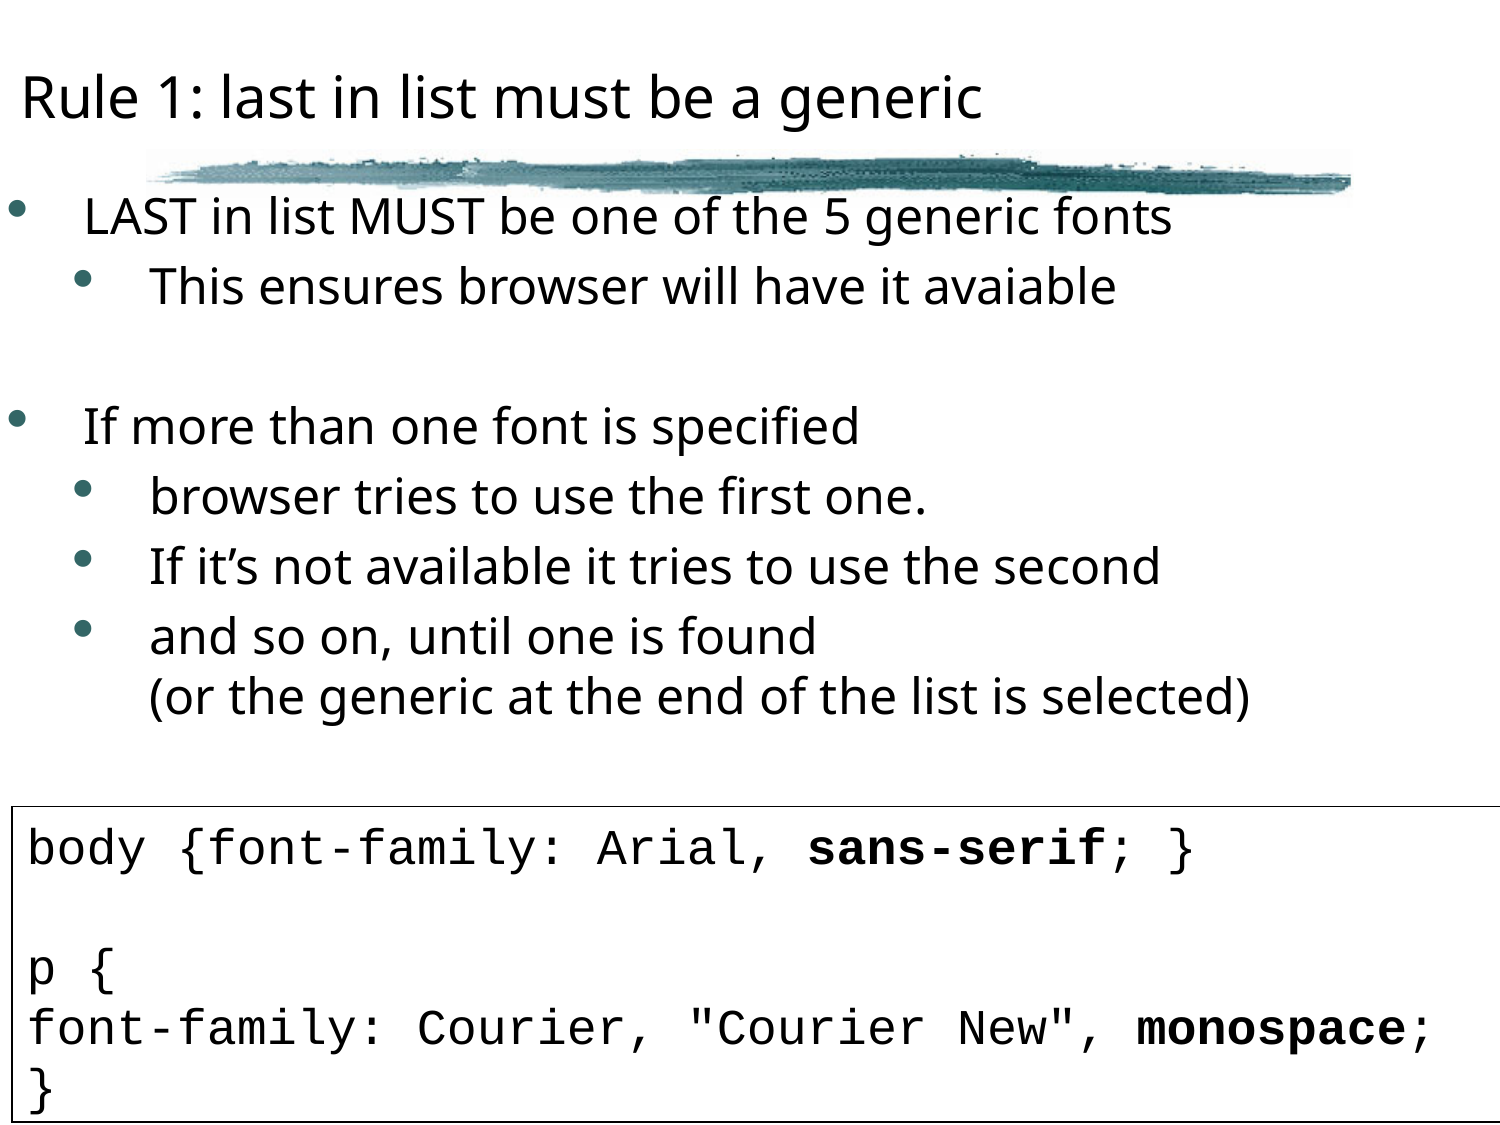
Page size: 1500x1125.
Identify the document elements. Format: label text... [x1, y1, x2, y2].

text_box body {font-family: Arial, sans-serif; } p { font-family: Courier, "Courier New", monospace; } [11, 806, 1500, 1122]
title Rule 1: last in list must be a generic [5, 0, 1495, 138]
picture [146, 149, 1354, 208]
list LAST in list MUST be one of the 5 generic fonts This ensures browser will have it avaiable If more than one font is specified browser tries to use the first one. If it’s not available it tries to use the second and so on, until one is found (or the generic at the end of the list is selected) [0, 177, 1336, 953]
